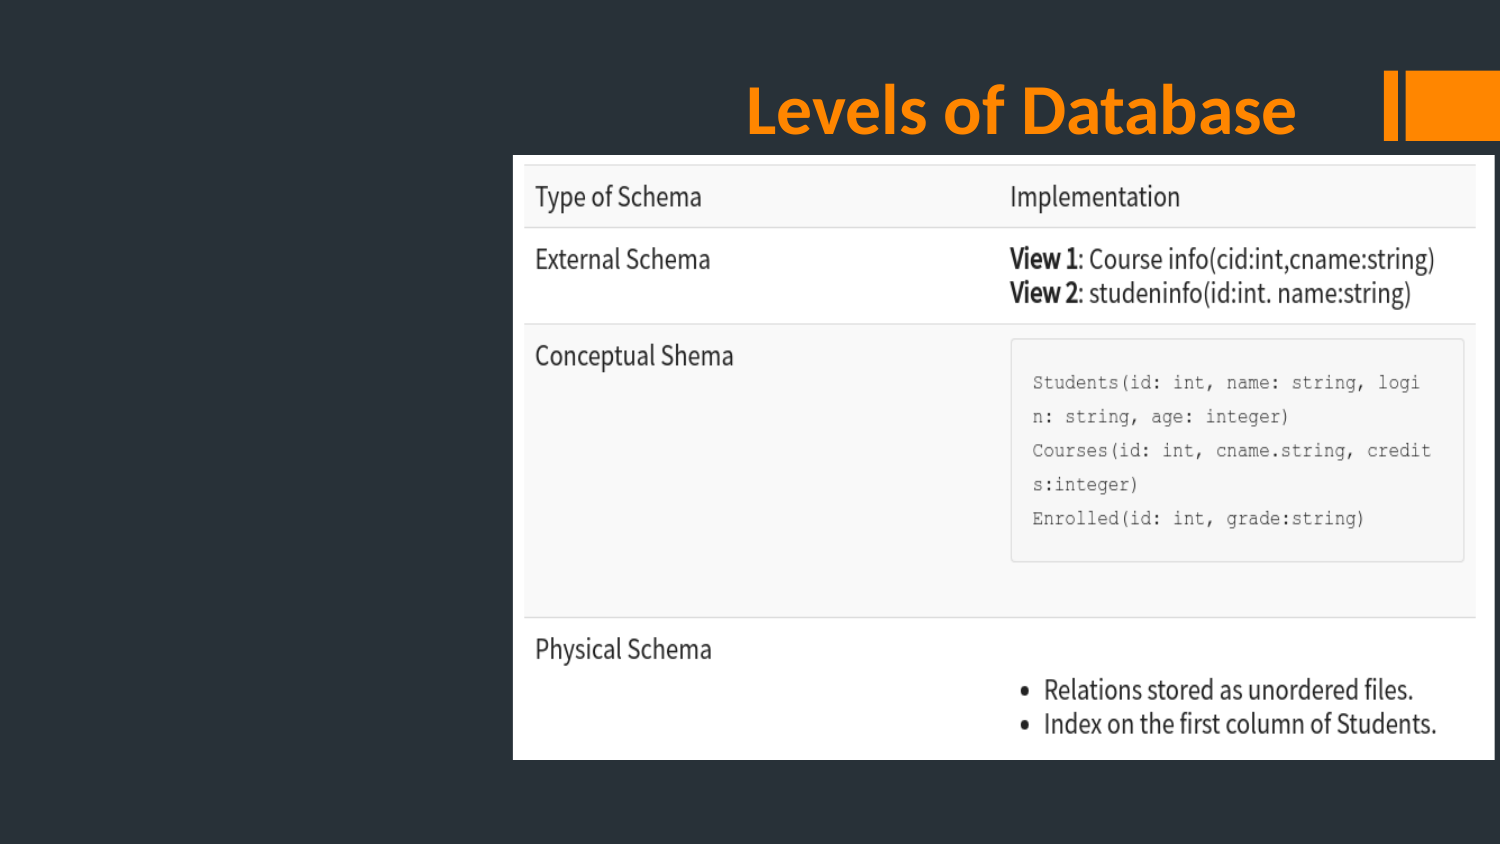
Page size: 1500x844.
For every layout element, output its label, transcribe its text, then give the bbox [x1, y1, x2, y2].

picture [512, 155, 1496, 760]
title Levels of Database [731, 53, 1394, 155]
